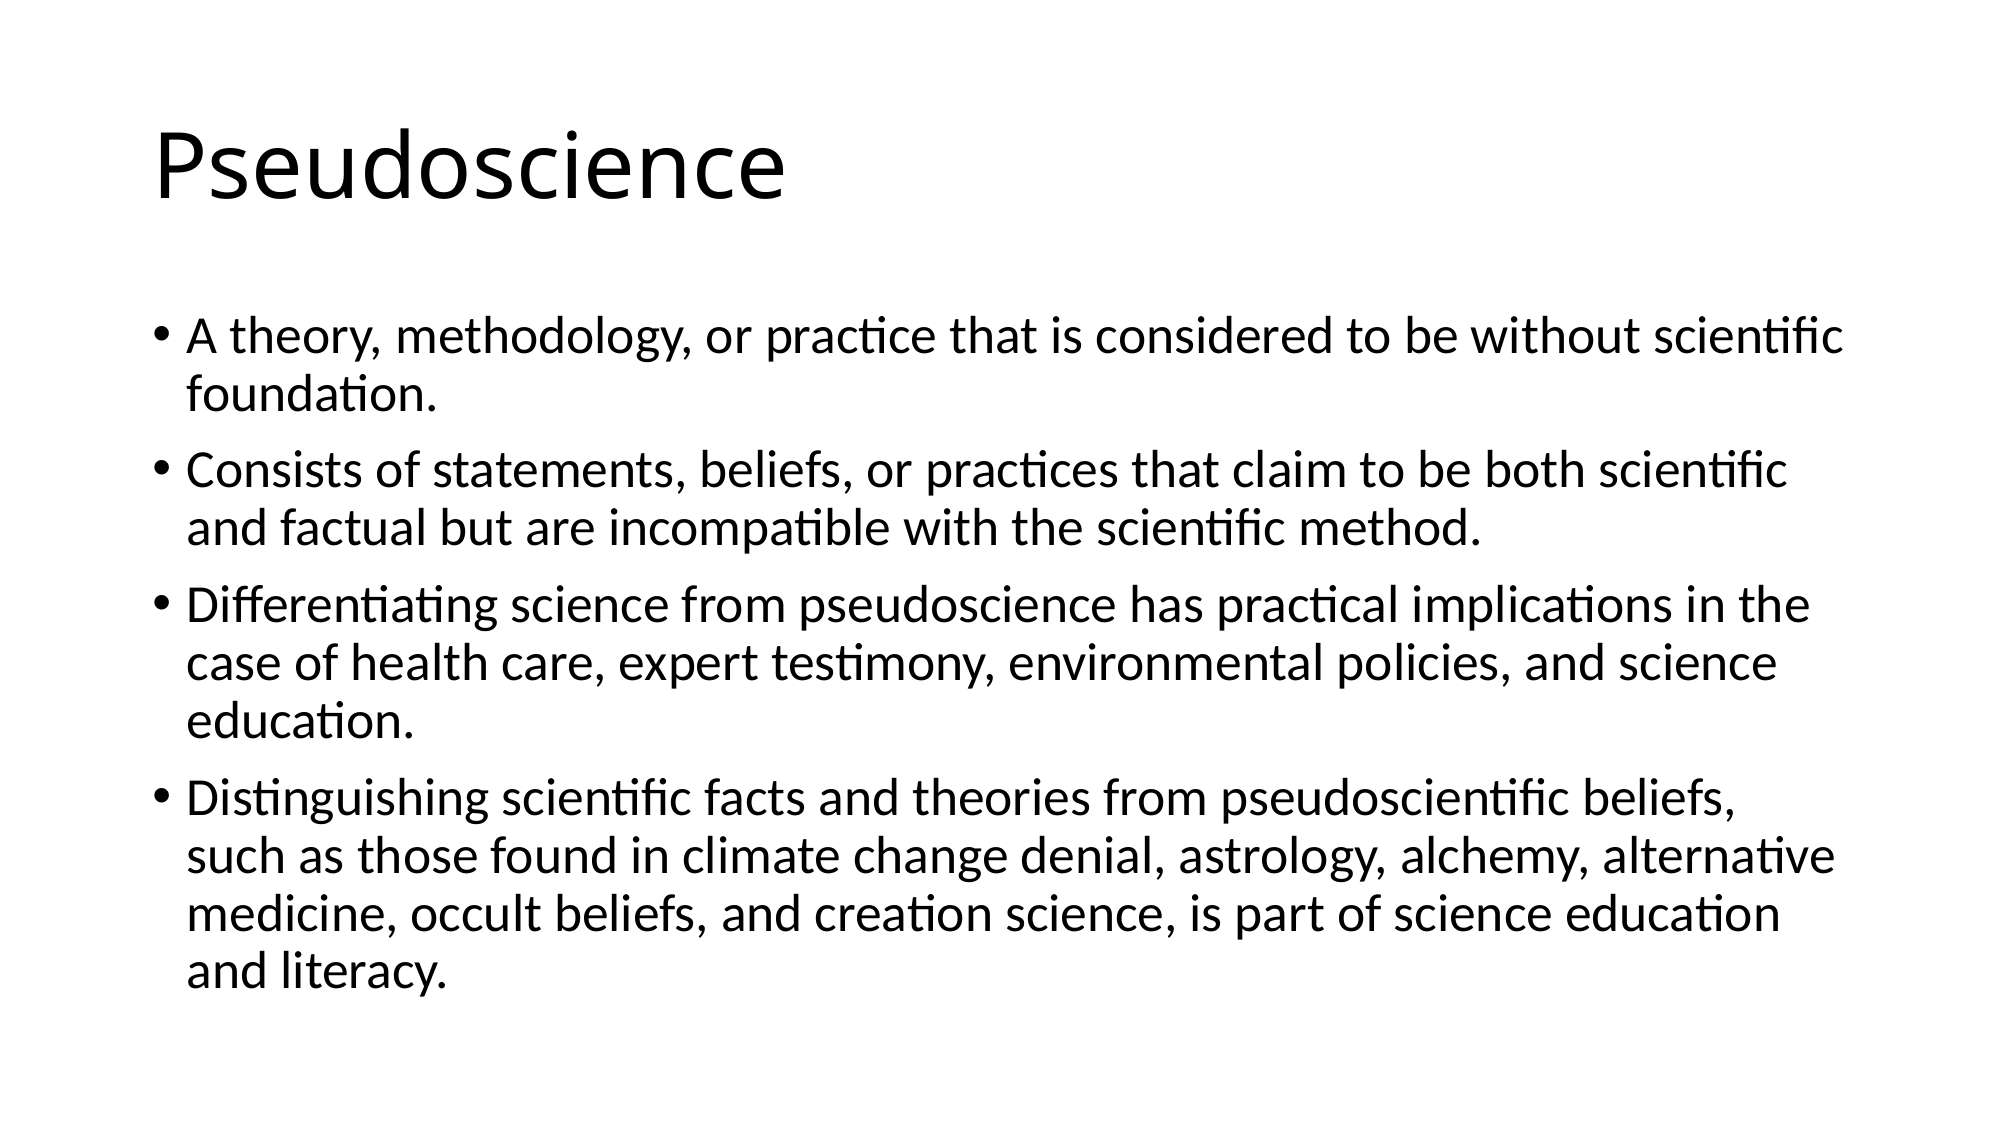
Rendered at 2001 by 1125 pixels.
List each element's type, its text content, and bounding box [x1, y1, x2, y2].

title Pseudoscience [137, 59, 1863, 278]
list A theory, methodology, or practice that is considered to be without scientific foundation. Consists of statements, beliefs, or practices that claim to be both scientific and factual but are incompatible with the scientific method. Differentiating science from pseudoscience has practical implications in the case of health care, expert testimony, environmental policies, and science education. Distinguishing scientific facts and theories from pseudoscientific beliefs, such as those found in climate change denial, astrology, alchemy, alternative medicine, occult beliefs, and creation science, is part of science education and literacy. [137, 299, 1863, 1014]
